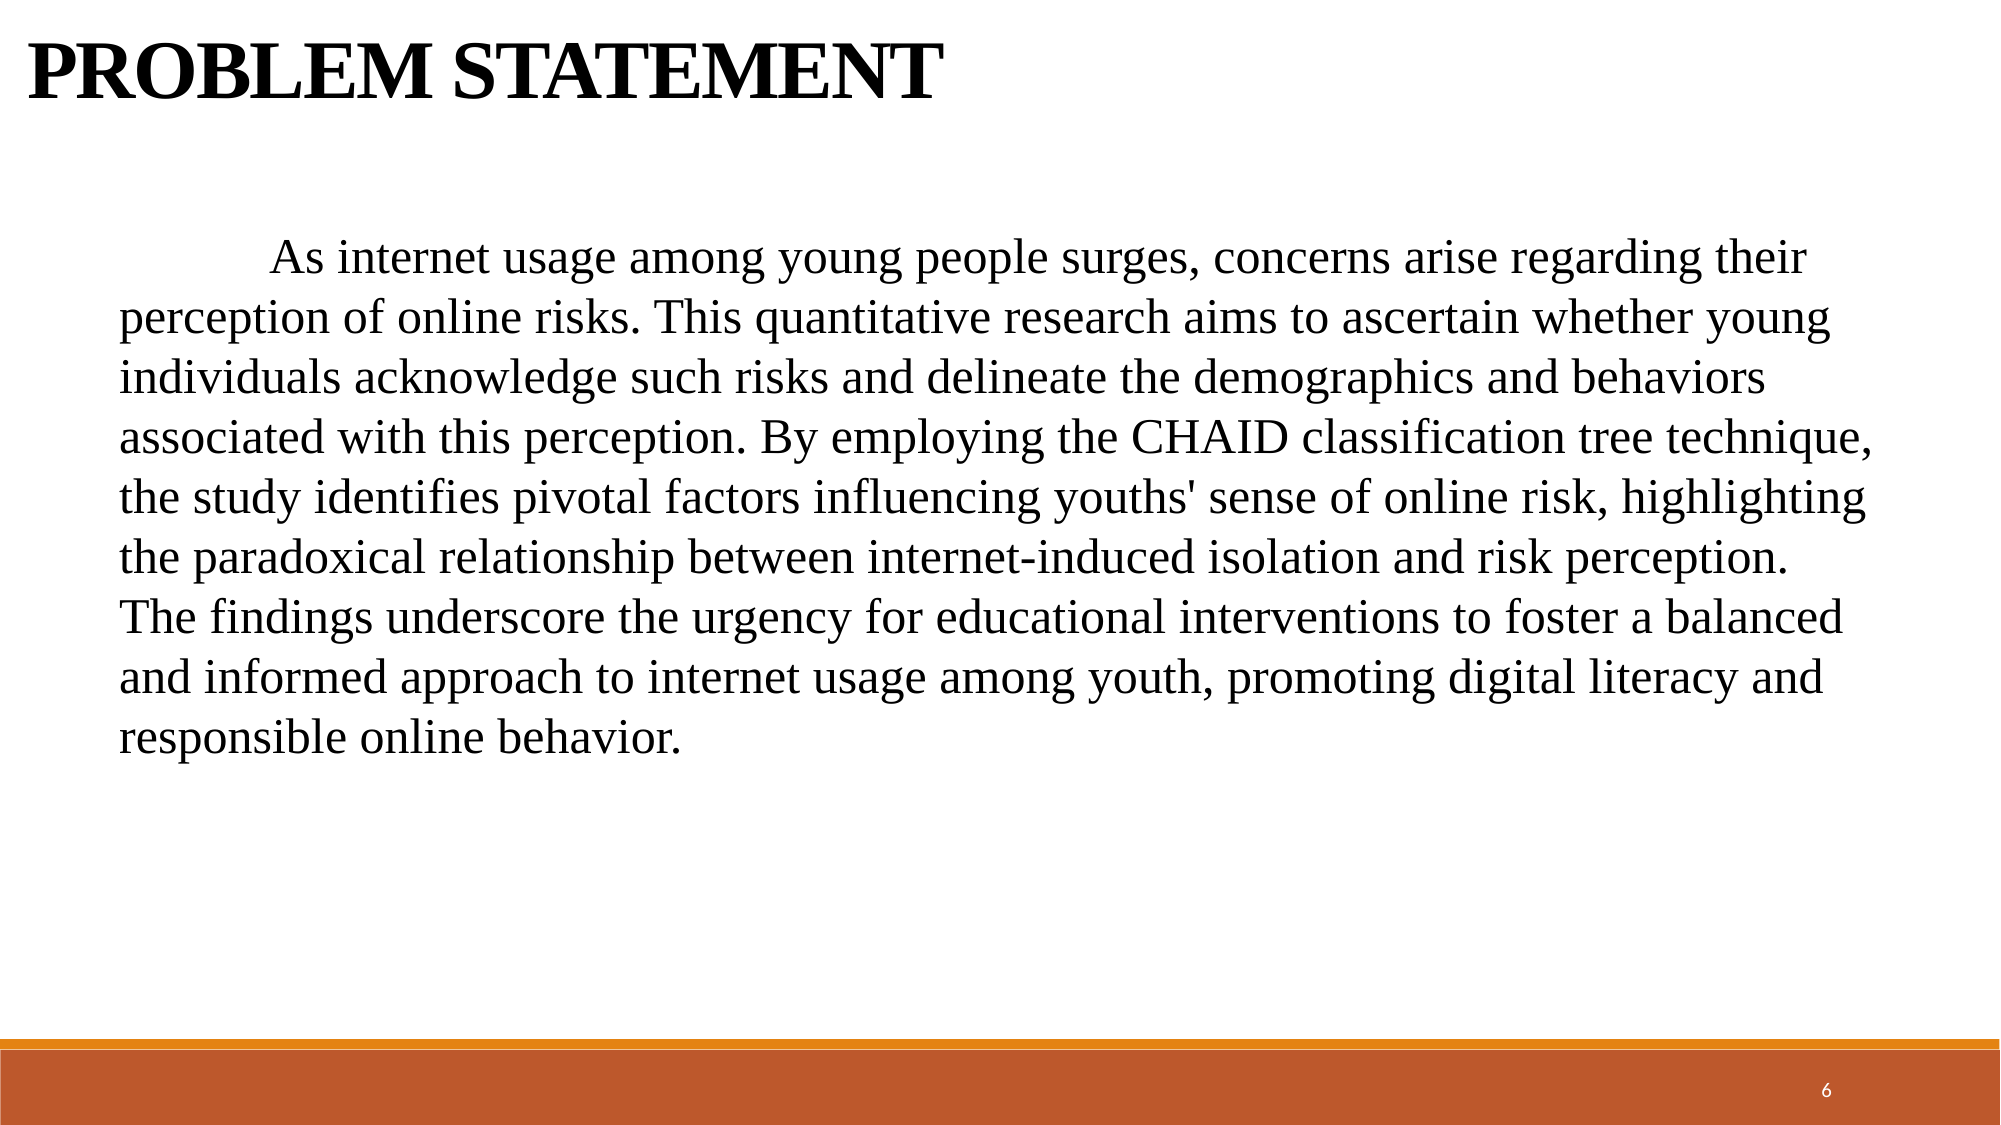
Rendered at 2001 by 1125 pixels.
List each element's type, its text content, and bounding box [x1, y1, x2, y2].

slide_number 6 [1811, 1070, 1840, 1109]
title PROBLEM STATEMENT [18, 4, 1670, 138]
list As internet usage among young people surges, concerns arise regarding their perception of online risks. This quantitative research aims to ascertain whether young individuals acknowledge such risks and delineate the demographics and behaviors associated with this perception. By employing the CHAID classification tree technique, the study identifies pivotal factors influencing youths' sense of online risk, highlighting the paradoxical relationship between internet-induced isolation and risk perception. The findings underscore the urgency for educational interventions to foster a balanced and informed approach to internet usage among youth, promoting digital literacy and responsible online behavior. [111, 130, 1887, 997]
